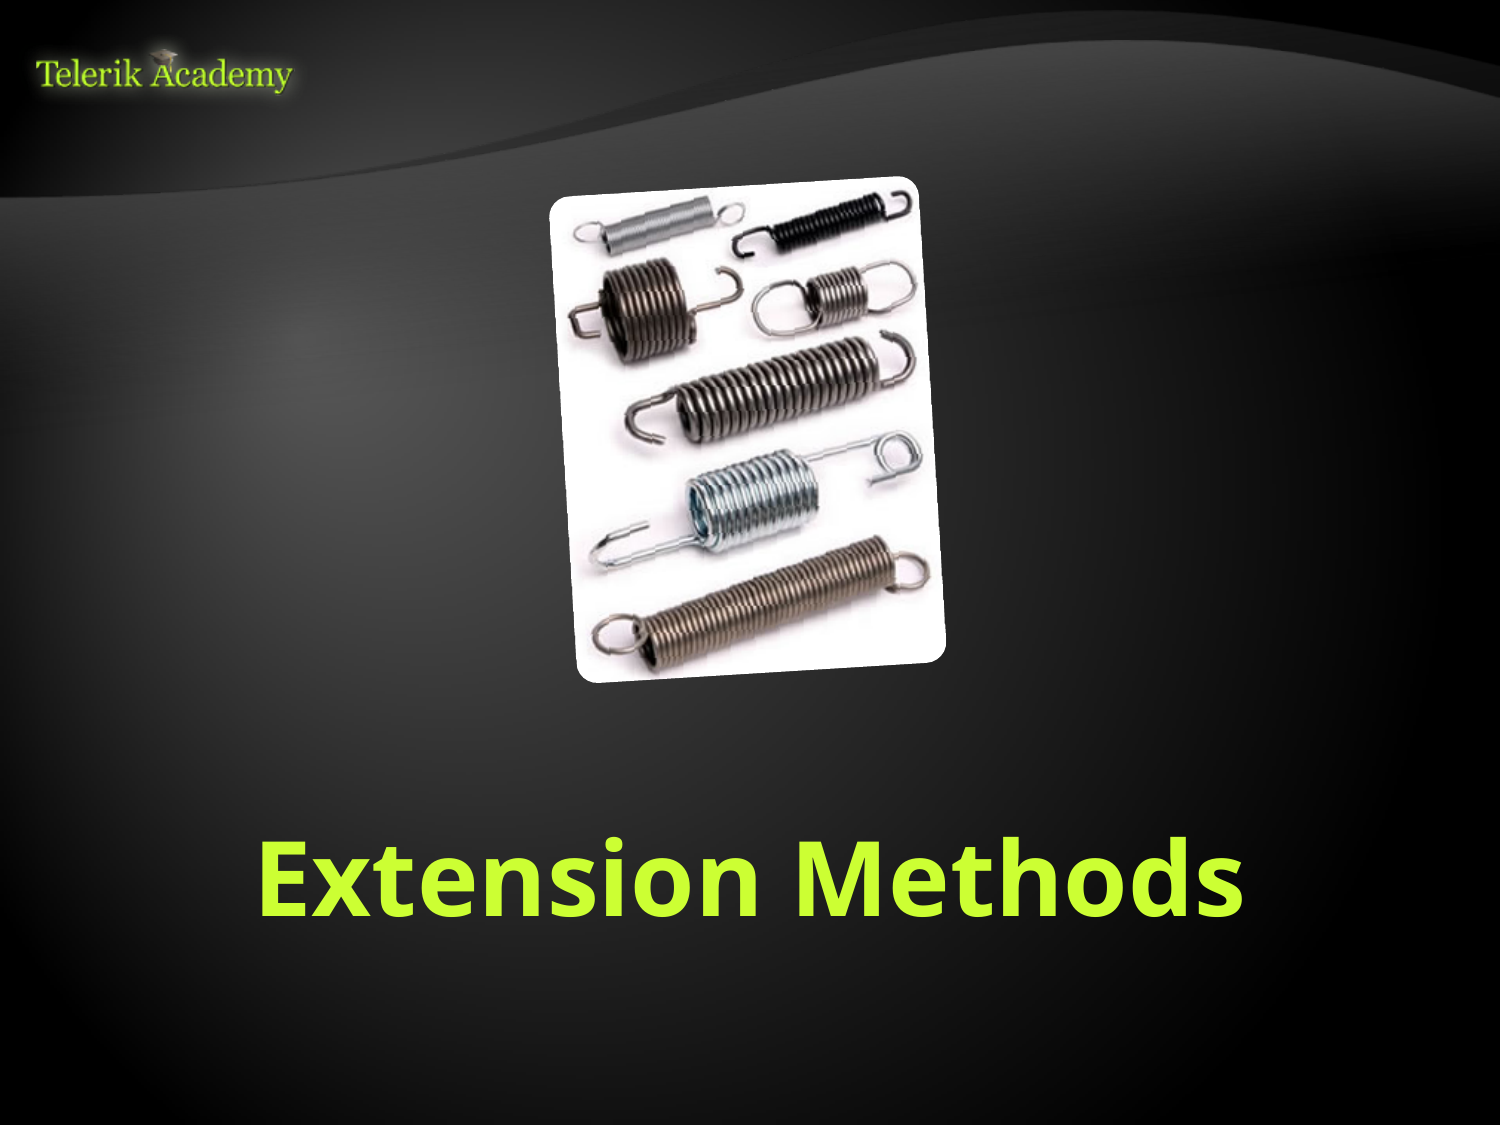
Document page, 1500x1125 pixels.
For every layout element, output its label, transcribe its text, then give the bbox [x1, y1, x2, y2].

title Extension Methods [75, 812, 1425, 925]
picture [0, 0, 1500, 1125]
